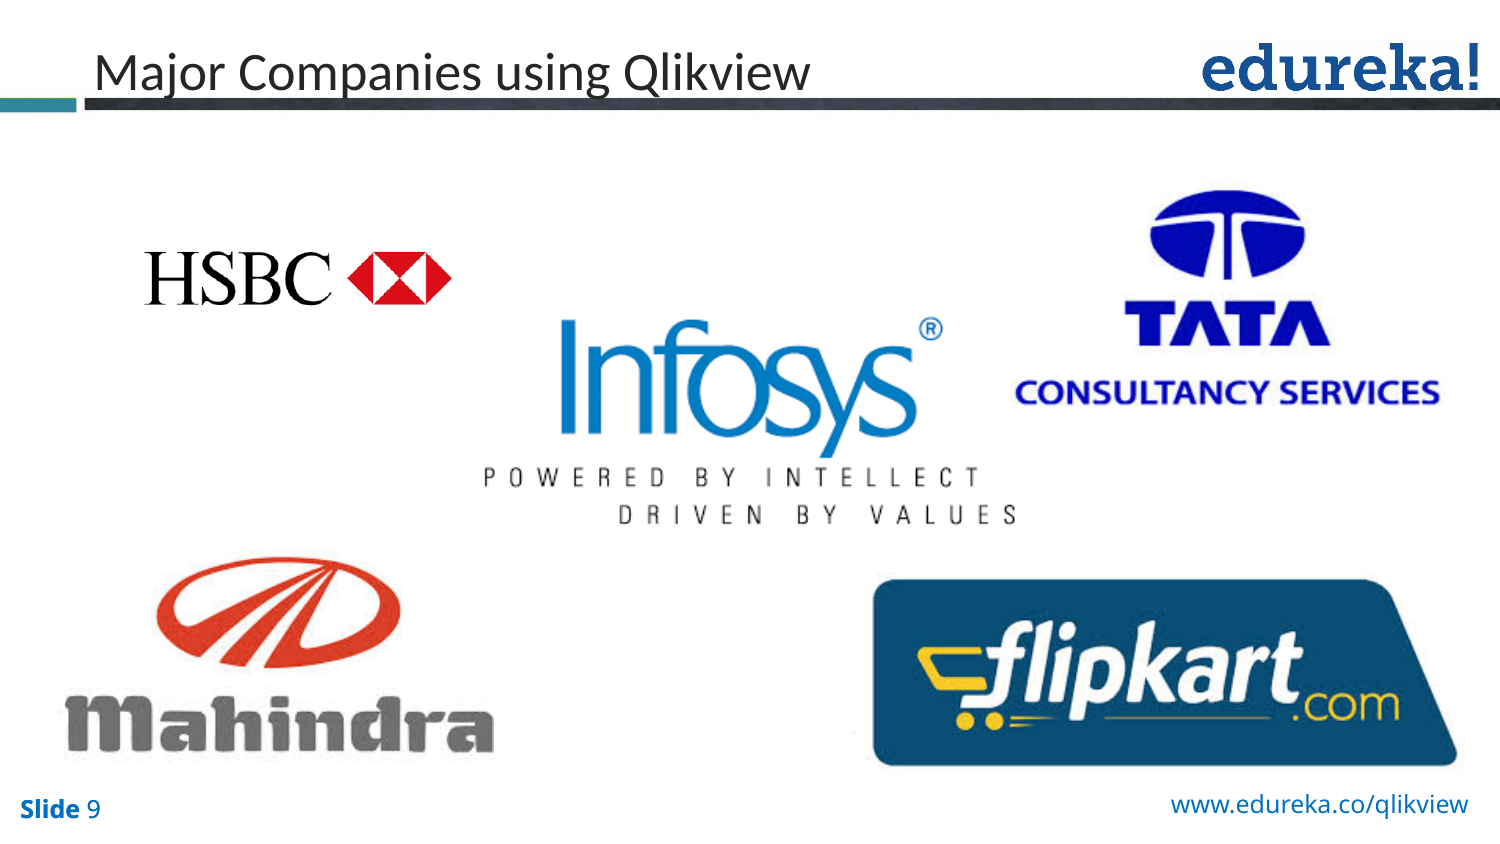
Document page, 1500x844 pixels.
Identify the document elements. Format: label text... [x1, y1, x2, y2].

title Major Companies using Qlikview [78, 26, 1373, 112]
picture [0, 0, 1500, 844]
